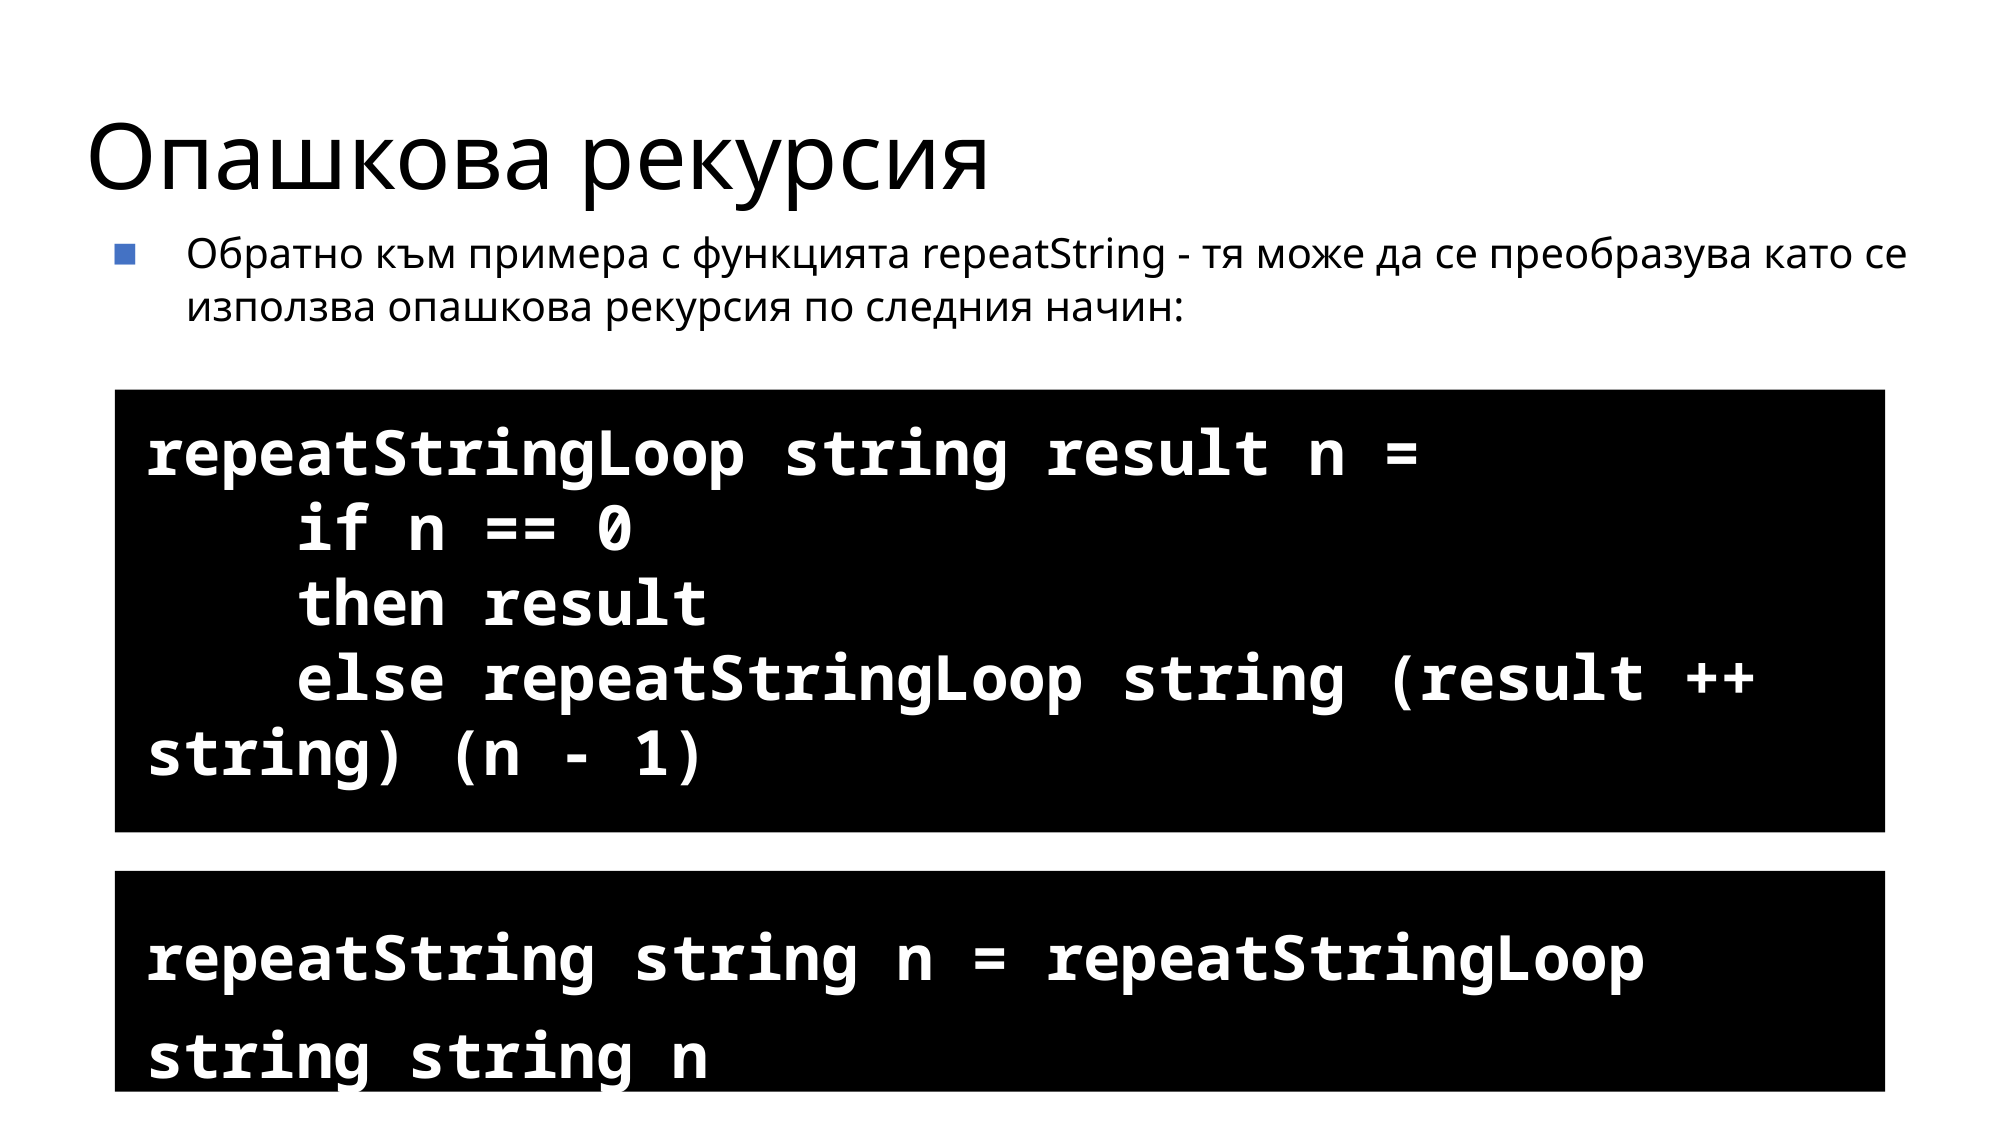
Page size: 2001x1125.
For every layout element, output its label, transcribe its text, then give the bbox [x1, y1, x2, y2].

text_box repeatString string n = repeatStringLoop string string n [114, 870, 1886, 1092]
title Опашкова рекурсия [68, 97, 1932, 218]
text_box repeatStringLoop string result n = if n == 0 then result else repeatStringLoop string (result ++ string) (n - 1) [114, 389, 1886, 833]
list Обратно към примера с функцията repeatString - тя може да се преобразува като се използва опашкова рекурсия по следния начин: [68, 218, 1932, 390]
